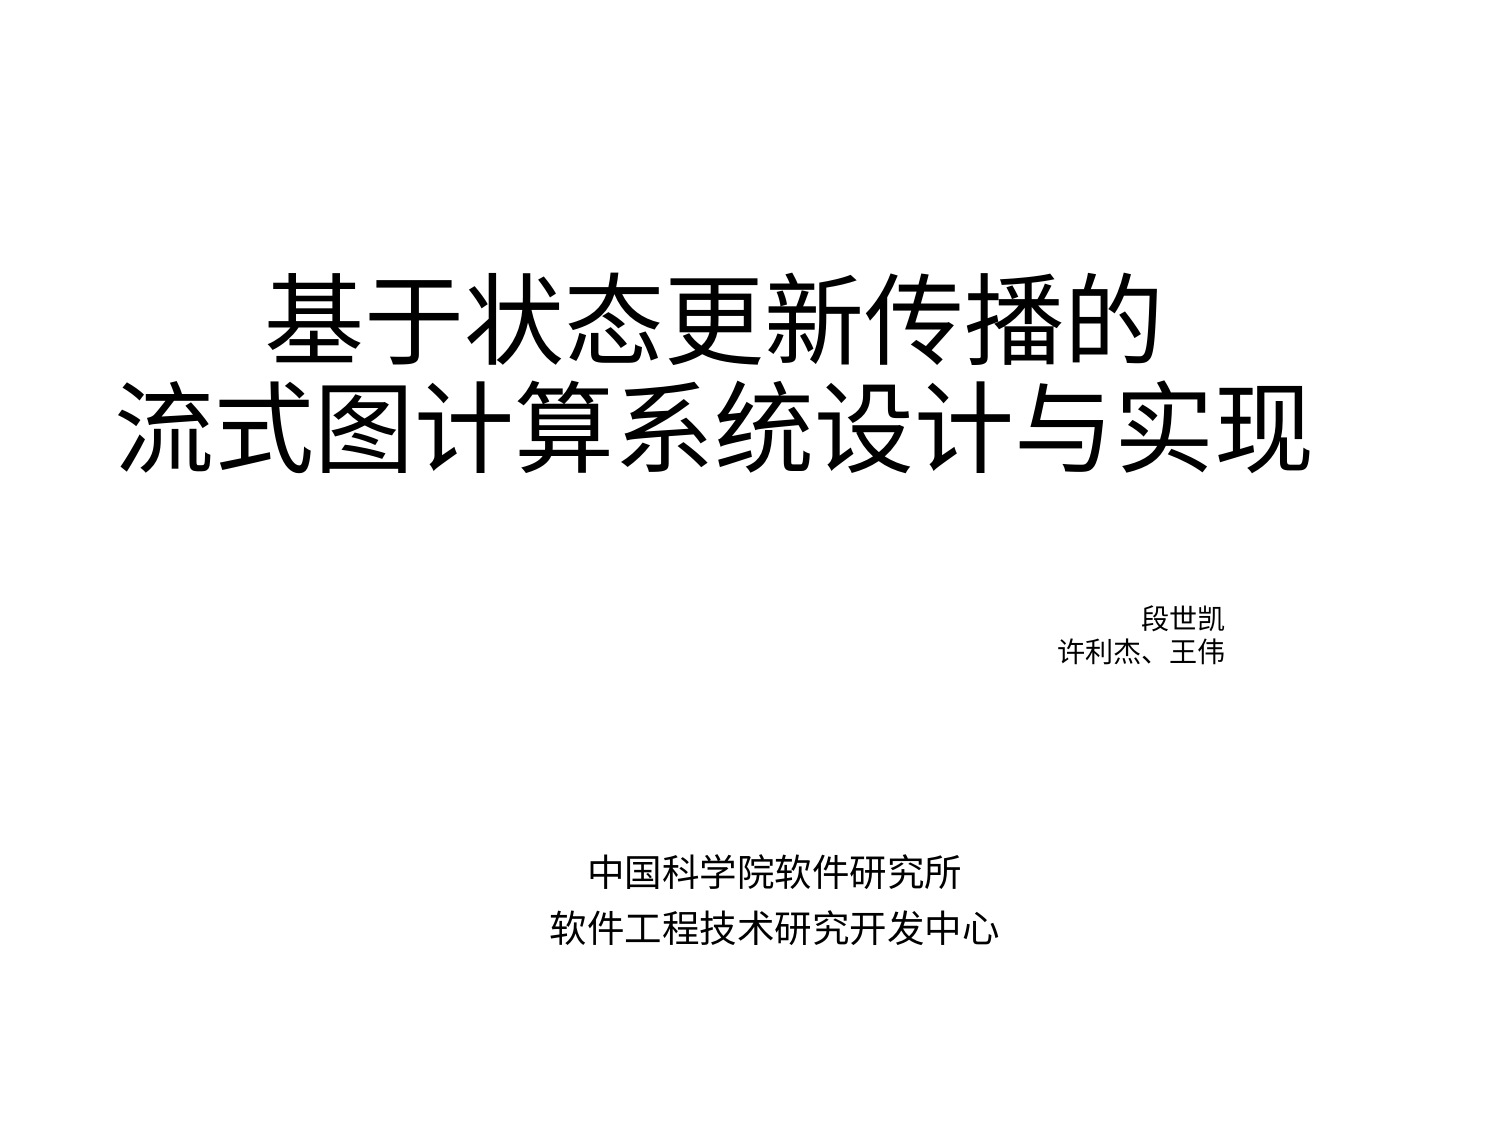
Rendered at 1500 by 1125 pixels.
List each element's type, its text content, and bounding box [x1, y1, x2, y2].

title 基于状态更新传播的 流式图计算系统设计与实现 [77, 222, 1353, 495]
subtitle 中国科学院软件研究所 软件工程技术研究开发中心 [212, 846, 1338, 958]
text_box 段世凯 许利杰、王伟 [912, 593, 1241, 676]
